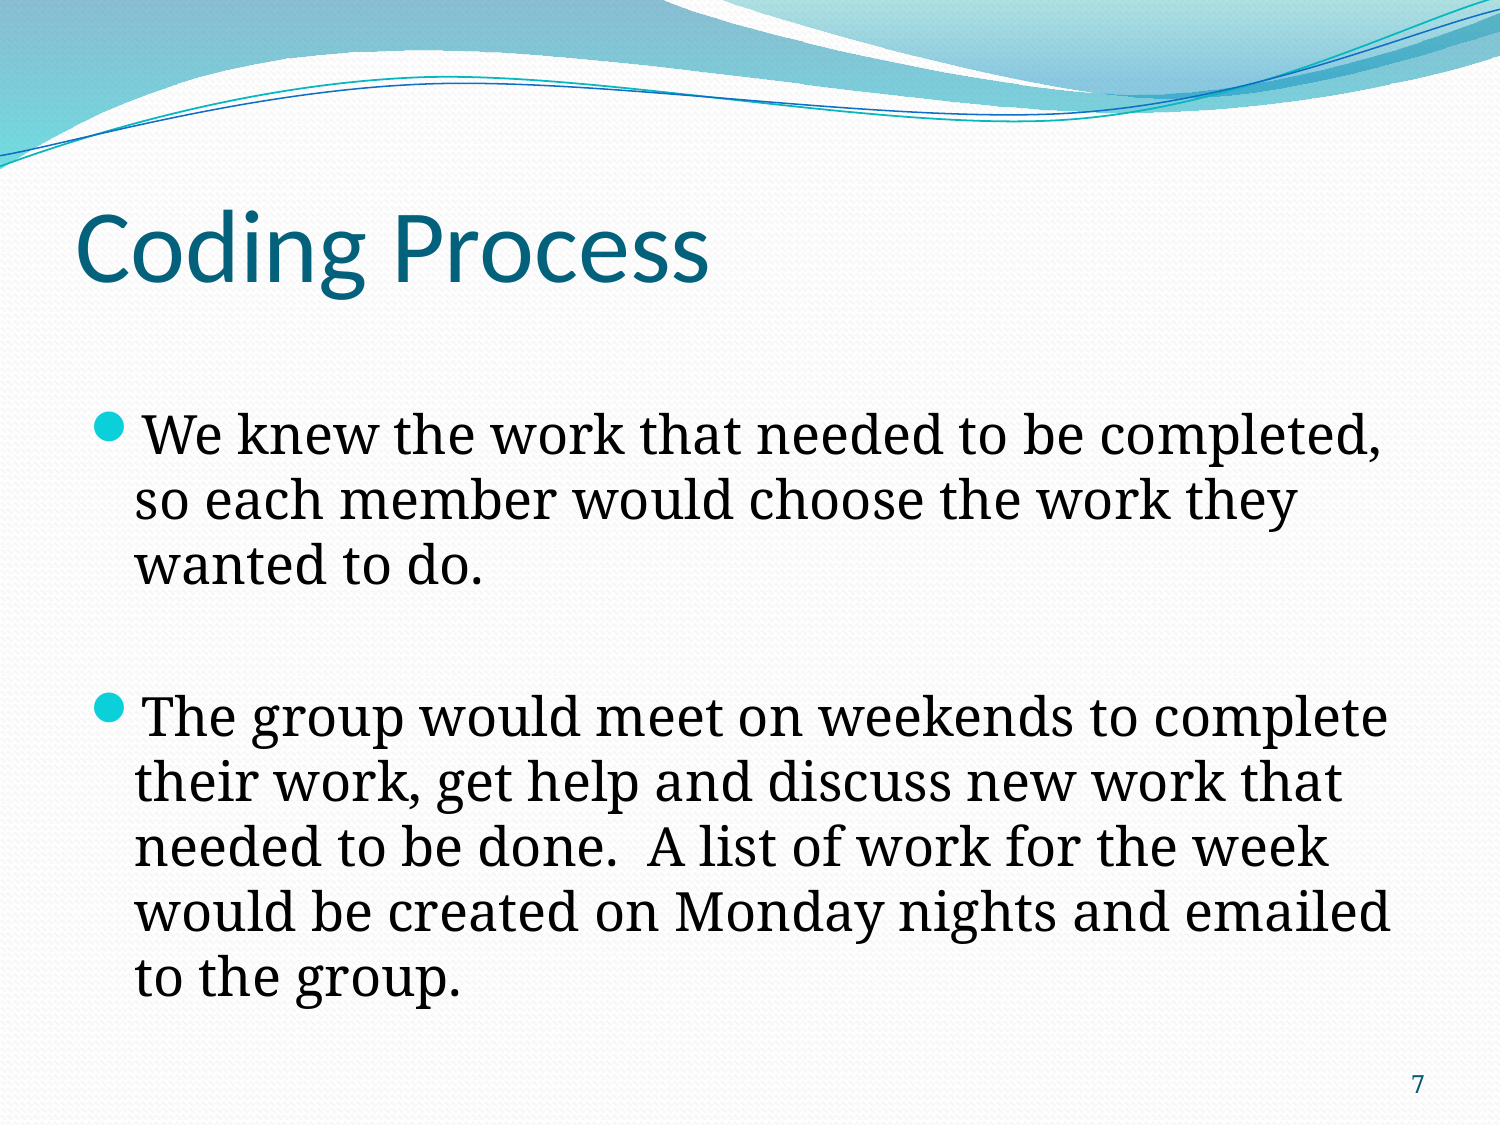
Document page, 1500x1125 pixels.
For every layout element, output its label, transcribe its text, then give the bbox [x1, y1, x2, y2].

title Coding Process [75, 115, 1425, 303]
list We knew the work that needed to be completed, so each member would choose the work they wanted to do. The group would meet on weekends to complete their work, get help and discuss new work that needed to be done. A list of work for the week would be created on Monday nights and emailed to the group. [75, 317, 1425, 1038]
slide_number 7 [1299, 1042, 1425, 1103]
